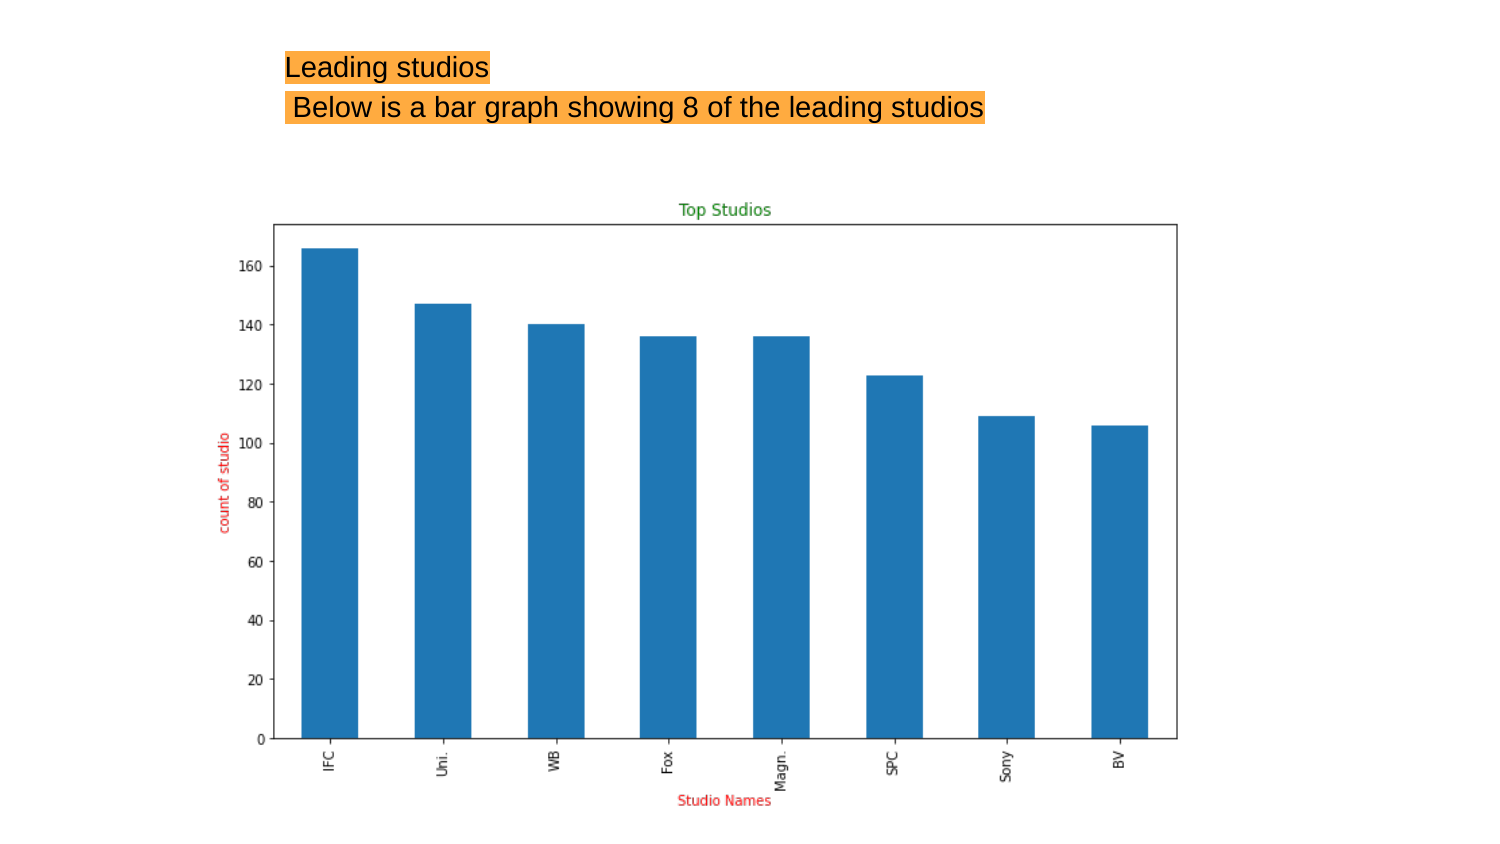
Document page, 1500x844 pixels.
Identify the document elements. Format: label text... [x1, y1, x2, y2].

picture [210, 193, 1187, 818]
text_box Leading studios Below is a bar graph showing 8 of the leading studios [269, 28, 1128, 139]
